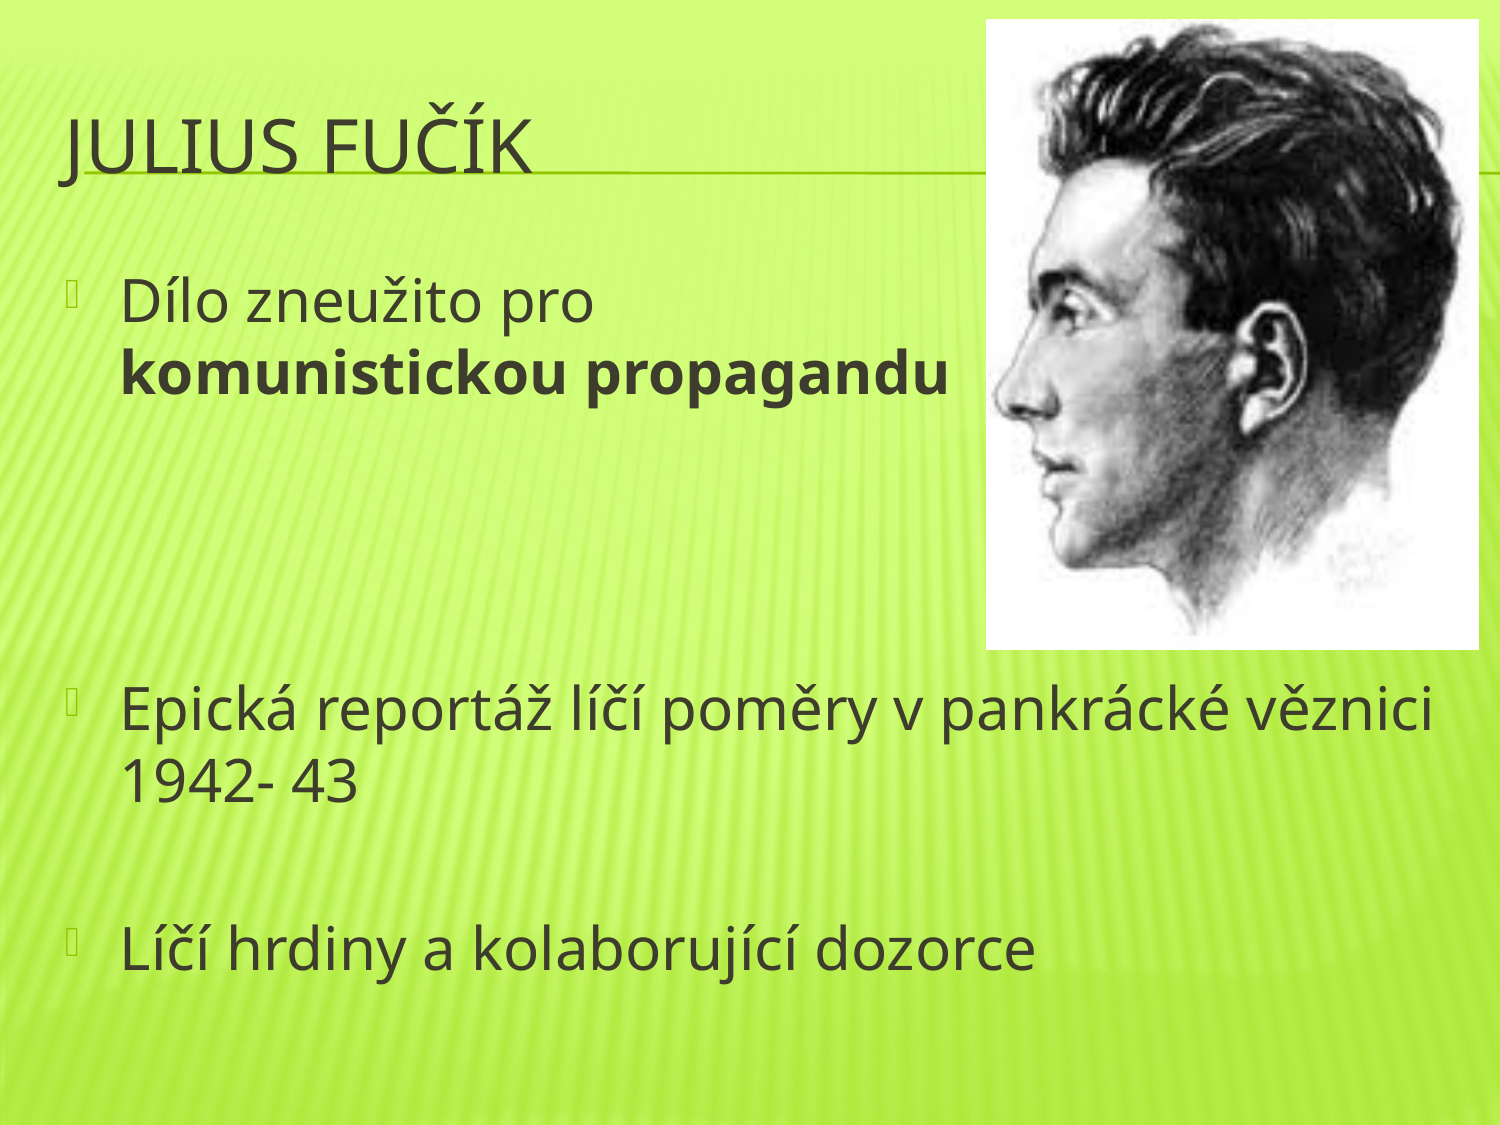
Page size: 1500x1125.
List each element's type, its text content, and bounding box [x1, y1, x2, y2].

title Julius Fučík [50, 75, 975, 213]
list Dílo zneužito pro komunistickou propagandu Epická reportáž líčí poměry v pankrácké věznici 1942- 43 Líčí hrdiny a kolaborující dozorce [50, 254, 1475, 998]
picture [985, 18, 1480, 650]
